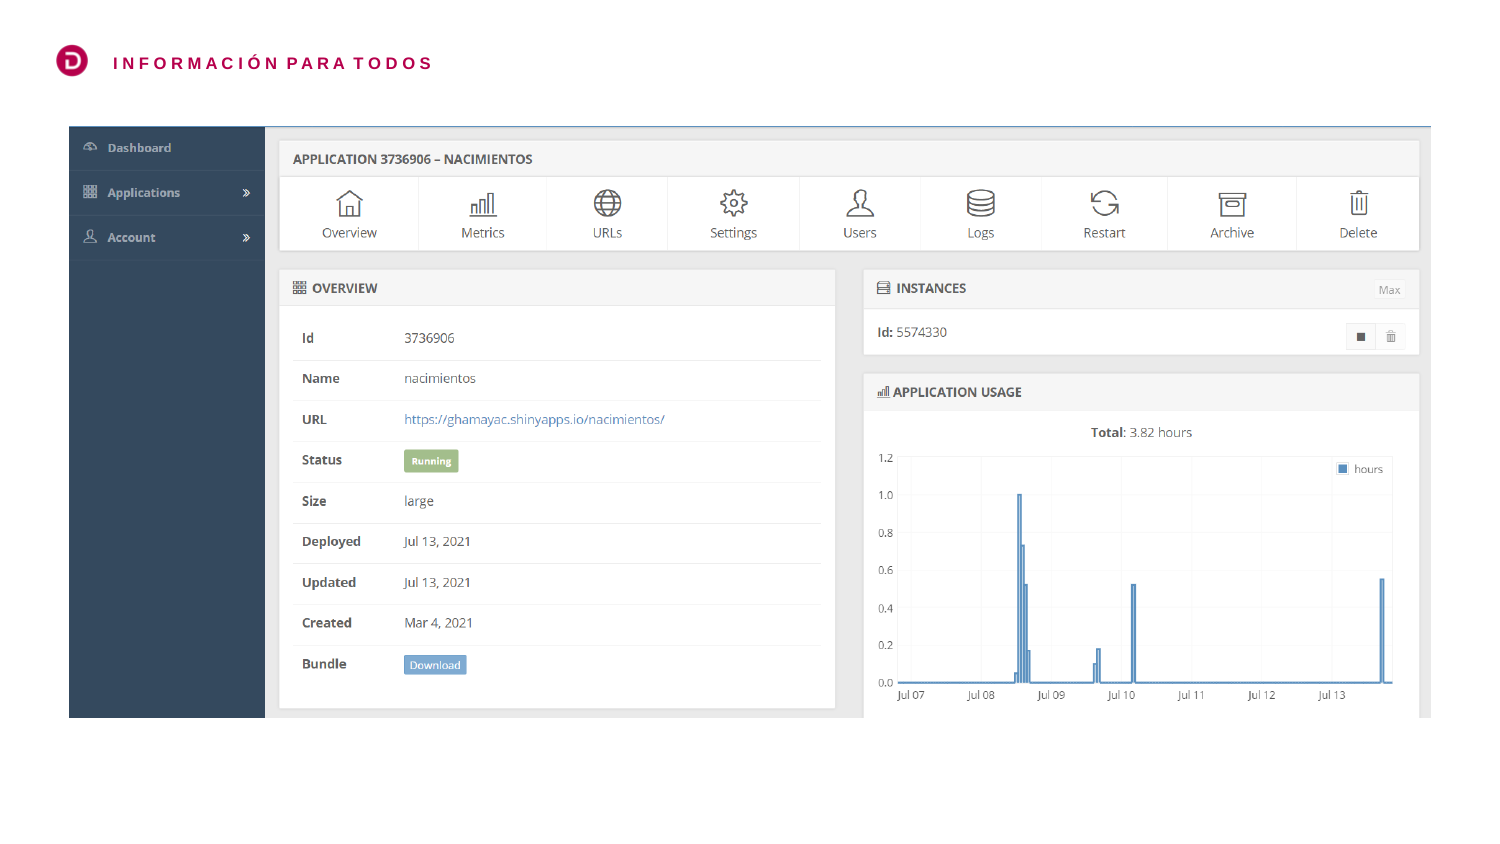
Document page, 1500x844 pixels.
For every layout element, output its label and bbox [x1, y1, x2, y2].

picture [53, 42, 91, 79]
picture [68, 126, 1431, 718]
